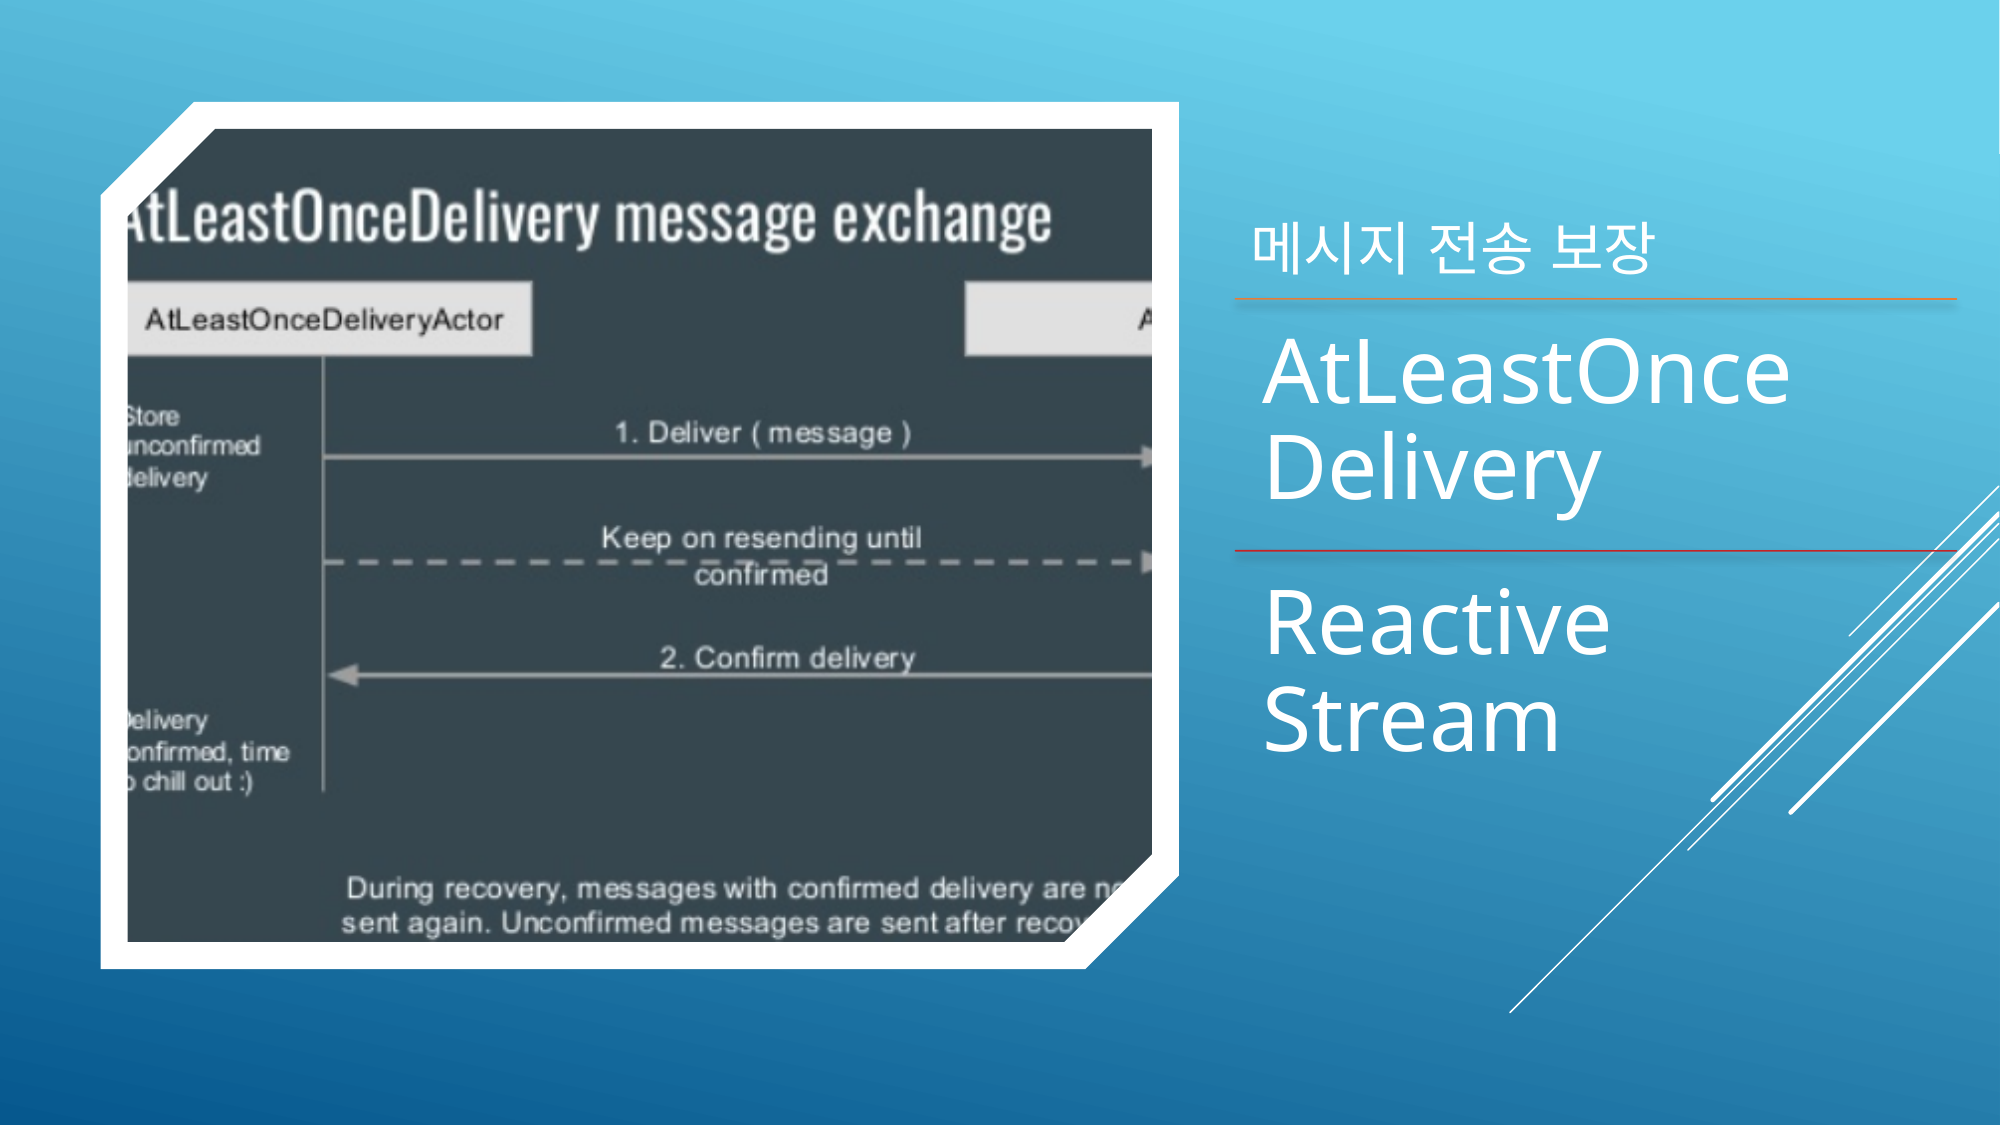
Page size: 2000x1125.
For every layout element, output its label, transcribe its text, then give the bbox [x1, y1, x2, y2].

picture [127, 128, 1153, 943]
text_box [1509, 485, 2000, 1013]
text_box [0, 0, 2000, 1125]
text_box [99, 166, 1114, 971]
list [1235, 298, 1957, 803]
title 메시지 전송 보장 [1235, 101, 1813, 290]
text_box [165, 100, 1181, 904]
